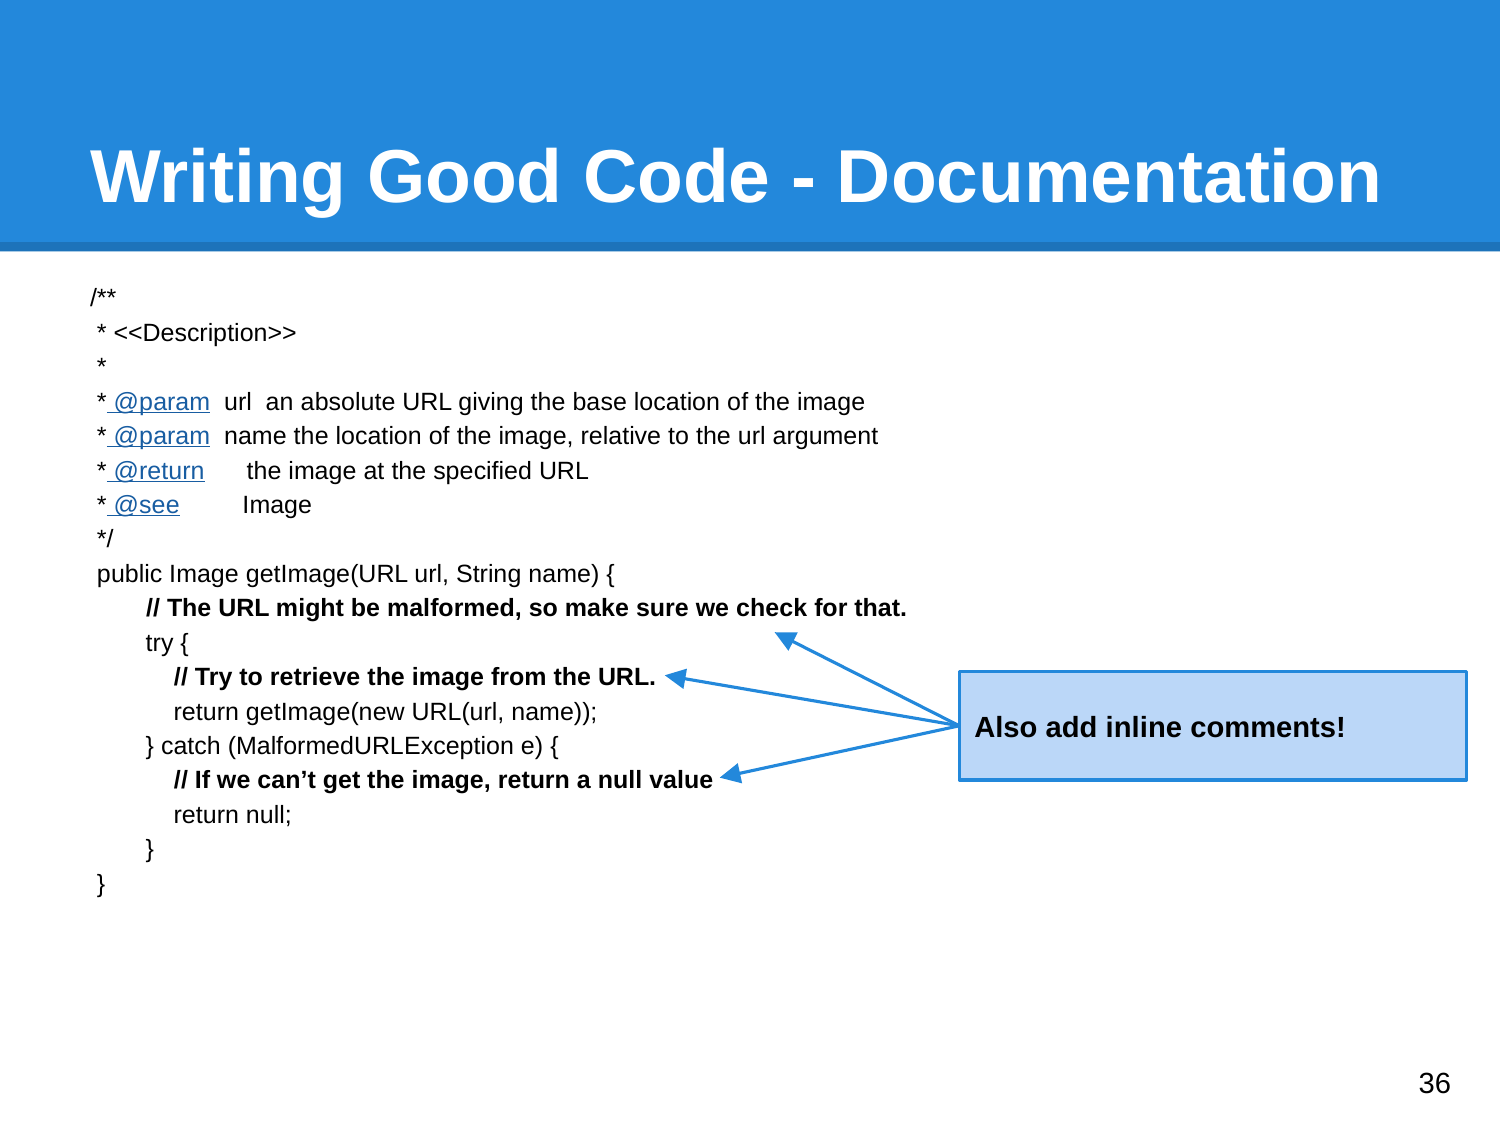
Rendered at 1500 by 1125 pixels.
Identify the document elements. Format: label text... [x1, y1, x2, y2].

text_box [774, 631, 960, 674]
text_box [719, 725, 960, 778]
slide_number ‹#› [1403, 1038, 1494, 1125]
title Writing Good Code - Documentation [75, 45, 1425, 233]
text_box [664, 674, 960, 726]
text_box Also add inline comments! [962, 671, 1467, 781]
list /** * <<Description>> * * @param url an absolute URL giving the base location of the image * @param name the location of the image, relative to the url argument * @return the image at the specified URL * @see Image */ public Image getImage(URL url, String name) { // The URL might be malformed, so make sure we check for that. try { // Try to retrieve the image from the URL. return getImage(new URL(url, name)); } catch (MalformedURLException e) { // If we can’t get the image, return a null value return null; } } [75, 262, 1425, 1053]
